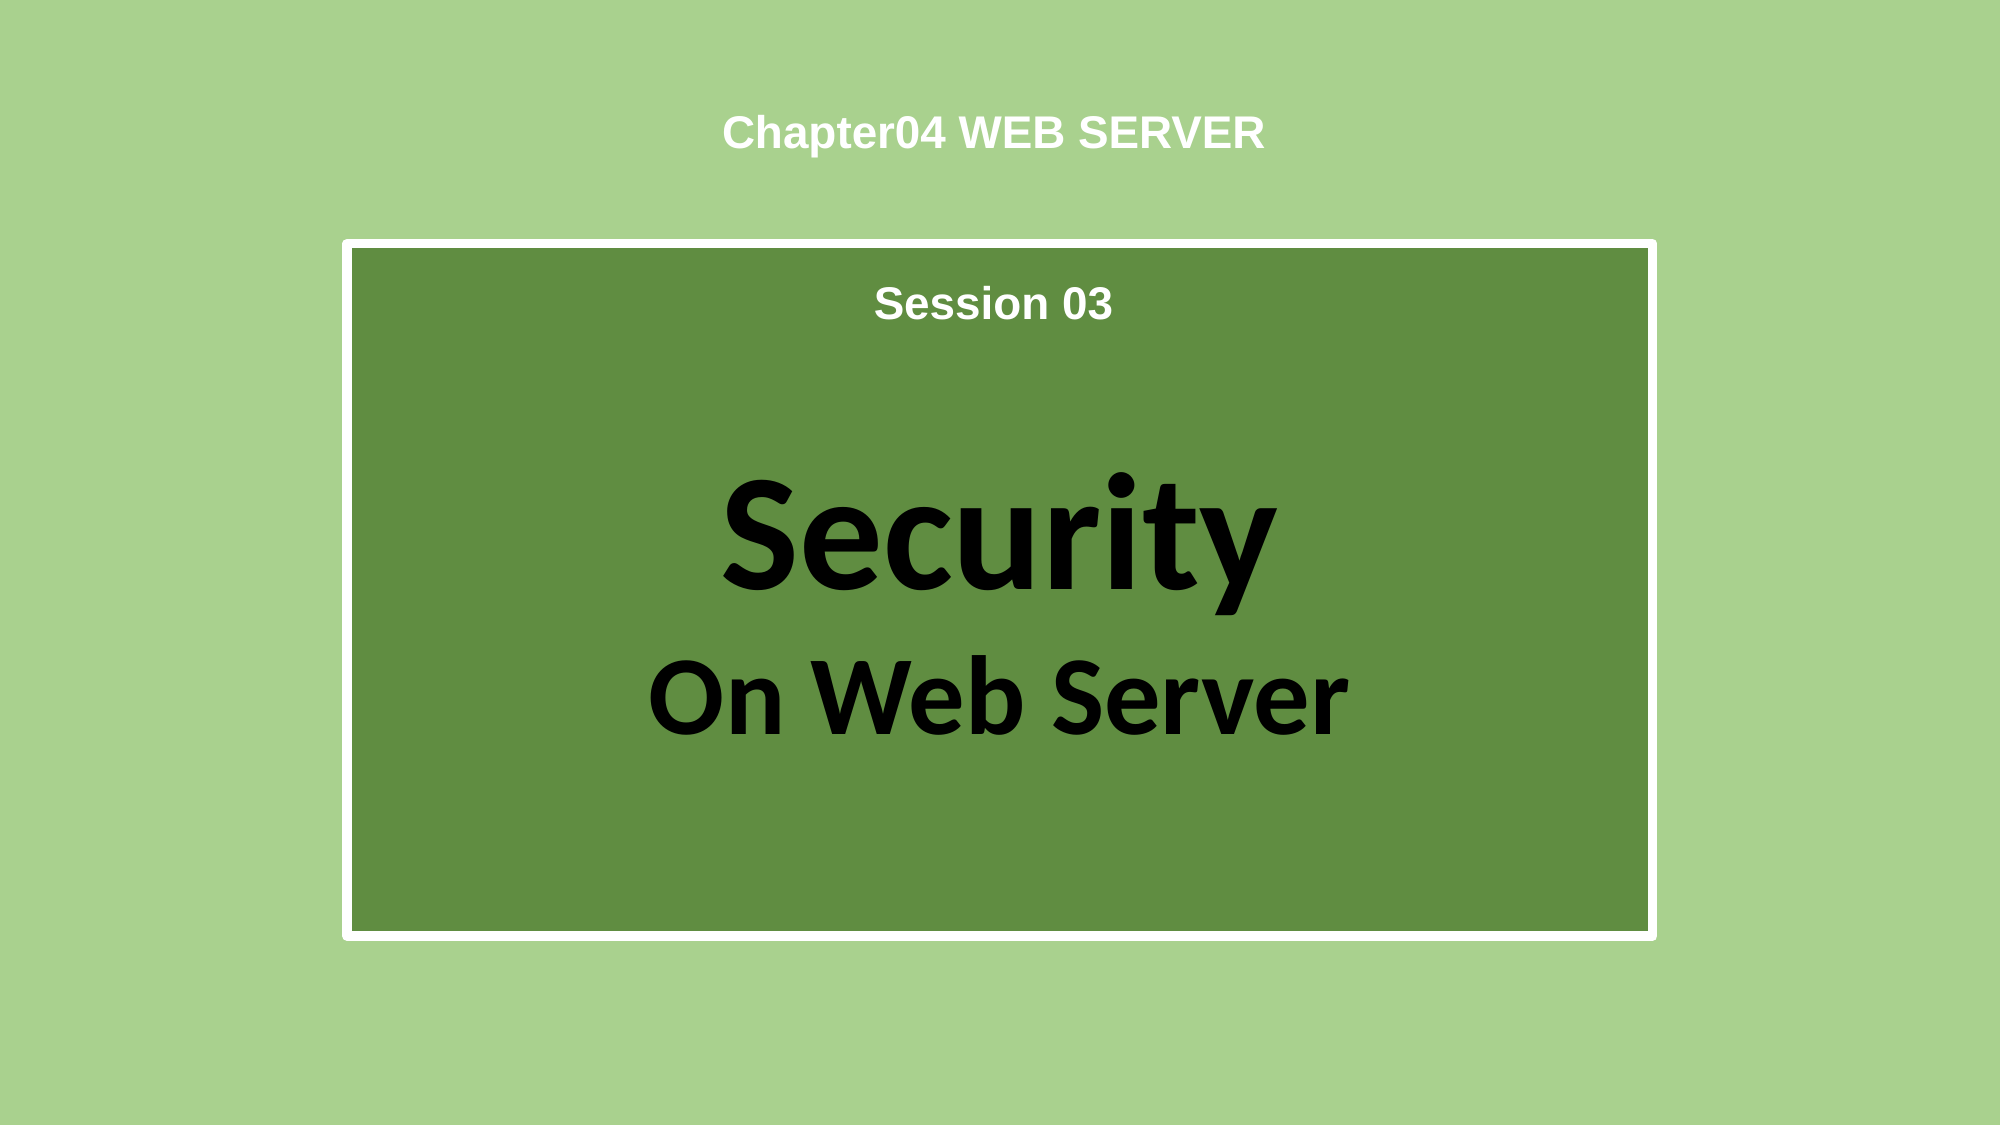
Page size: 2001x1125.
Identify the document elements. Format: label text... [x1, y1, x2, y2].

text_box Security On Web Server [448, 286, 1552, 893]
text_box Session 03 [858, 266, 1141, 337]
text_box Chapter04 WEB SERVER [707, 95, 1281, 166]
text_box [347, 243, 1653, 937]
